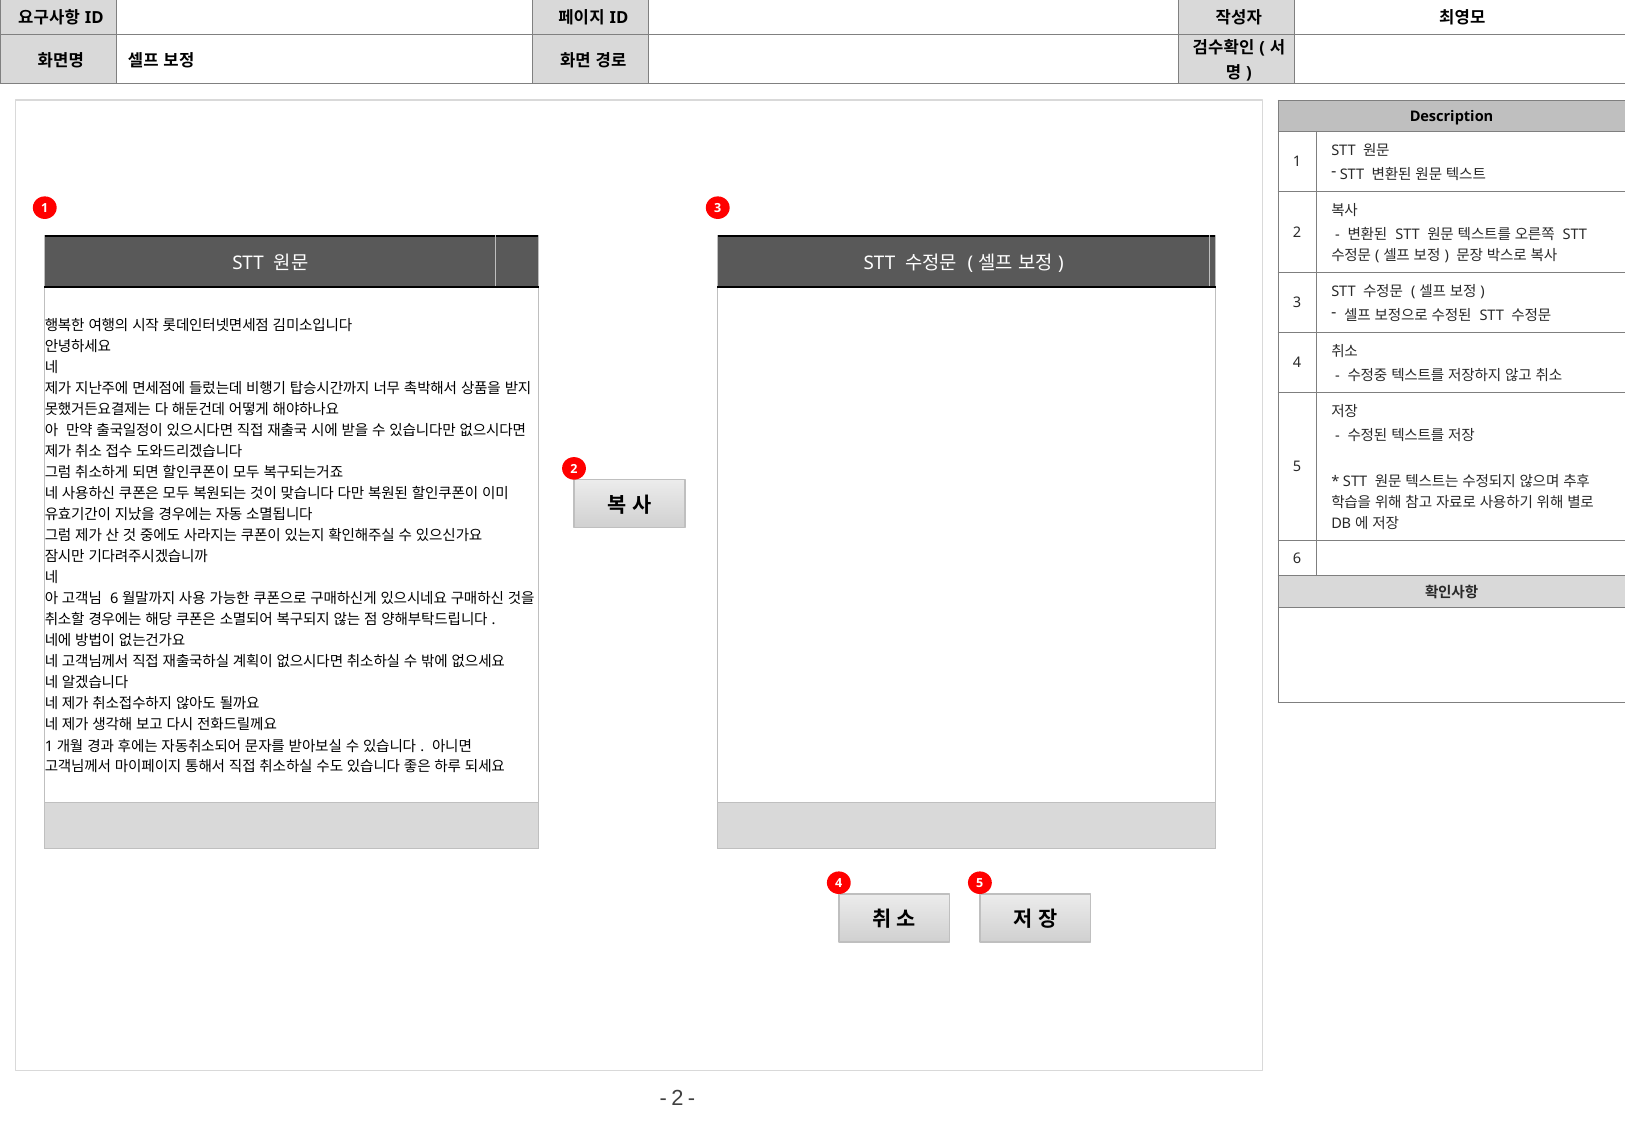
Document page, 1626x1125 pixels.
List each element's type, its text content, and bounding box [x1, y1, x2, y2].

table_header 페이지ID [533, 0, 648, 34]
table_cell 2 [1279, 192, 1316, 272]
table_header STT 수정문 (셀프 보정) [718, 237, 1209, 286]
text_box 복 사 [574, 479, 685, 528]
table_header [649, 0, 1178, 34]
table_cell 화면명 [1, 35, 116, 83]
table_cell 취소 - 수정중 텍스트를 저장하지 않고 취소 [1317, 333, 1625, 392]
table_header STT 원문 [45, 237, 495, 286]
text_box 취 소 [838, 893, 950, 942]
table_cell 6 [1279, 541, 1316, 575]
table_cell [1279, 608, 1625, 702]
table_cell [718, 803, 1215, 848]
table_header [117, 0, 532, 34]
table_header Description [1279, 101, 1625, 131]
table_header 최영모 [1295, 0, 1625, 34]
table_header 작성자 [1179, 0, 1294, 34]
table_cell [1317, 541, 1625, 575]
table_cell 셀프 보정 [117, 35, 532, 83]
table_cell [718, 288, 1215, 802]
table_cell STT 수정문 (셀프 보정) 셀프 보정으로 수정된 STT 수정문 [1317, 273, 1625, 332]
table_cell 행복한 여행의 시작 롯데인터넷면세점 김미소입니다 안녕하세요 네 제가 지난주에 면세점에 들렀는데 비행기 탑승시간까지 너무 촉박해서 상품을 받지 못했거든요결제는 다 해둔건데 어떻게 해야하나요 아 만약 출국일정이 있으시다면 직접 재출국 시에 받을 수 있습니다만 없으시다면 제가 취소 접수 도와드리겠습니다 그럼 취소하게 되면 할인쿠폰이 모두 복구되는거죠 네 사용하신 쿠폰은 모두 복원되는 것이 맞습니다 다만 복원된 할인쿠폰이 이미 유효기간이 지났을 경우에는 자동 소멸됩니다 그럼 제가 산 것 중에도 사라지는 쿠폰이 있는지 확인해주실 수 있으신가요 잠시만 기다려주시겠습니까 네 아 고객님 6월말까지 사용 가능한 쿠폰으로 구매하신게 있으시네요 구매하신 것을 취소할 경우에는 해당 쿠폰은 소멸되어 복구되지 않는 점 양해부탁드립니다. 네에 방법이 없는건가요 네 고객님께서 직접 재출국하실 계획이 없으시다면 취소하실 수 밖에 없으세요 네 알겠습니다 네 제가 취소접수하지 않아도 될까요 네 제가 생각해 보고 다시 전화드릴께요 1개월 경과 후에는 자동취소되어 문자를 받아보실 수 있습니다. 아니면 고객님께서 마이페이지 통해서 직접 취소하실 수도 있습니다 좋은 하루 되세요 [45, 288, 538, 802]
text_box 4 [824, 869, 853, 897]
table_header [496, 237, 538, 286]
text_box 저 장 [979, 893, 1091, 942]
table_cell 3 [1279, 273, 1316, 332]
table_cell 1 [1279, 132, 1316, 191]
table_cell 화면 경로 [533, 35, 648, 83]
table_cell 저장 - 수정된 텍스트를 저장 * STT 원문 텍스트는 수정되지 않으며 추후 학습을 위해 참고 자료로 사용하기 위해 별로 DB에 저장 [1317, 393, 1625, 540]
table_cell 검수확인(서명) [1179, 35, 1294, 83]
table_cell 4 [1279, 333, 1316, 392]
table_cell 확인사항 [1279, 576, 1625, 607]
table_header [1210, 237, 1215, 286]
text_box 2 [560, 455, 589, 482]
table_header 요구사항ID [1, 0, 116, 34]
table_cell 복사 - 변환된 STT 원문 텍스트를 오른쪽 STT 수정문(셀프 보정) 문장 박스로 복사 [1317, 192, 1625, 272]
text_box 3 [703, 194, 732, 222]
text_box 5 [965, 869, 994, 897]
text_box 1 [30, 194, 59, 222]
table_cell [1295, 35, 1625, 83]
table_cell STT 원문 STT 변환된 원문 텍스트 [1317, 132, 1625, 191]
table_cell [649, 35, 1178, 83]
table_cell [45, 803, 538, 848]
table_cell 5 [1279, 393, 1316, 540]
